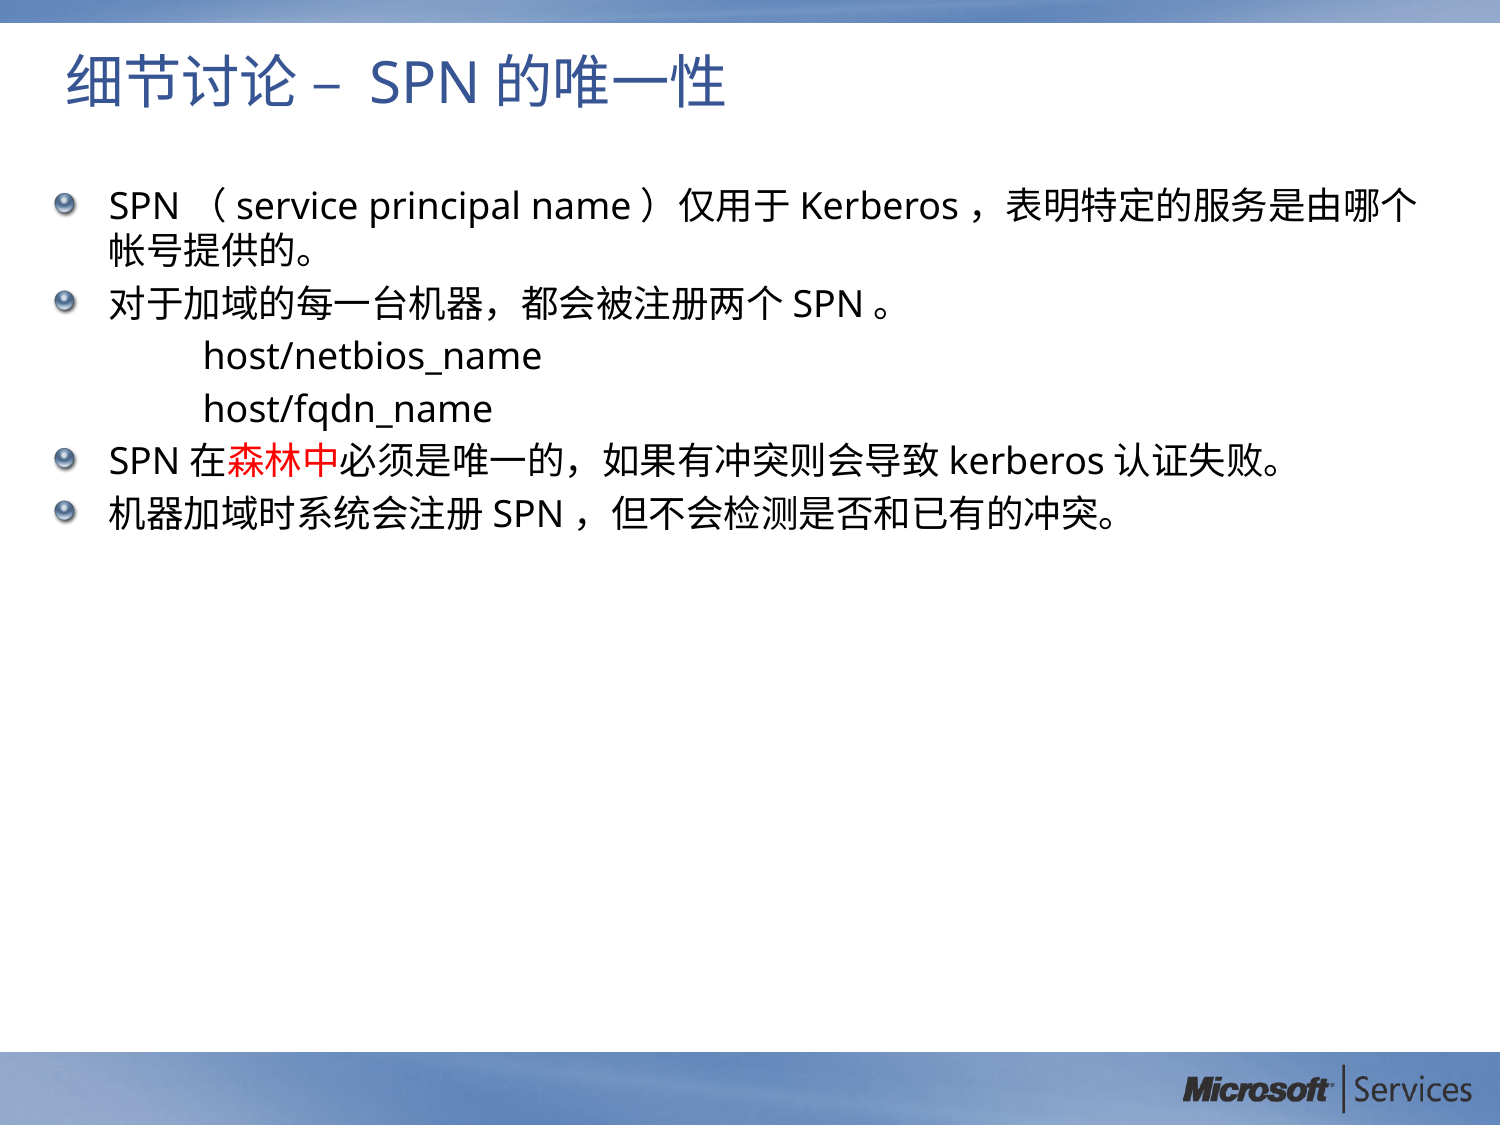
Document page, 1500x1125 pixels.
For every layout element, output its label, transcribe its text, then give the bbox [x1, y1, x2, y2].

picture [52, 499, 79, 526]
text_box SPN（service principal name）仅用于Kerberos，表明特定的服务是由哪个帐号提供的。 对于加域的每一台机器，都会被注册两个SPN。 host/netbios_name host/fqdn_name SPN在森林中必须是唯一的，如果有冲突则会导致kerberos认证失败。 机器加域时系统会注册SPN，但不会检测是否和已有的冲突。 [37, 174, 1438, 963]
picture [0, 1045, 1500, 1125]
title 细节讨论 – SPN的唯一性 [50, 37, 1450, 138]
picture [52, 446, 79, 474]
picture [52, 191, 79, 219]
picture [0, 0, 1500, 23]
picture [52, 289, 79, 316]
